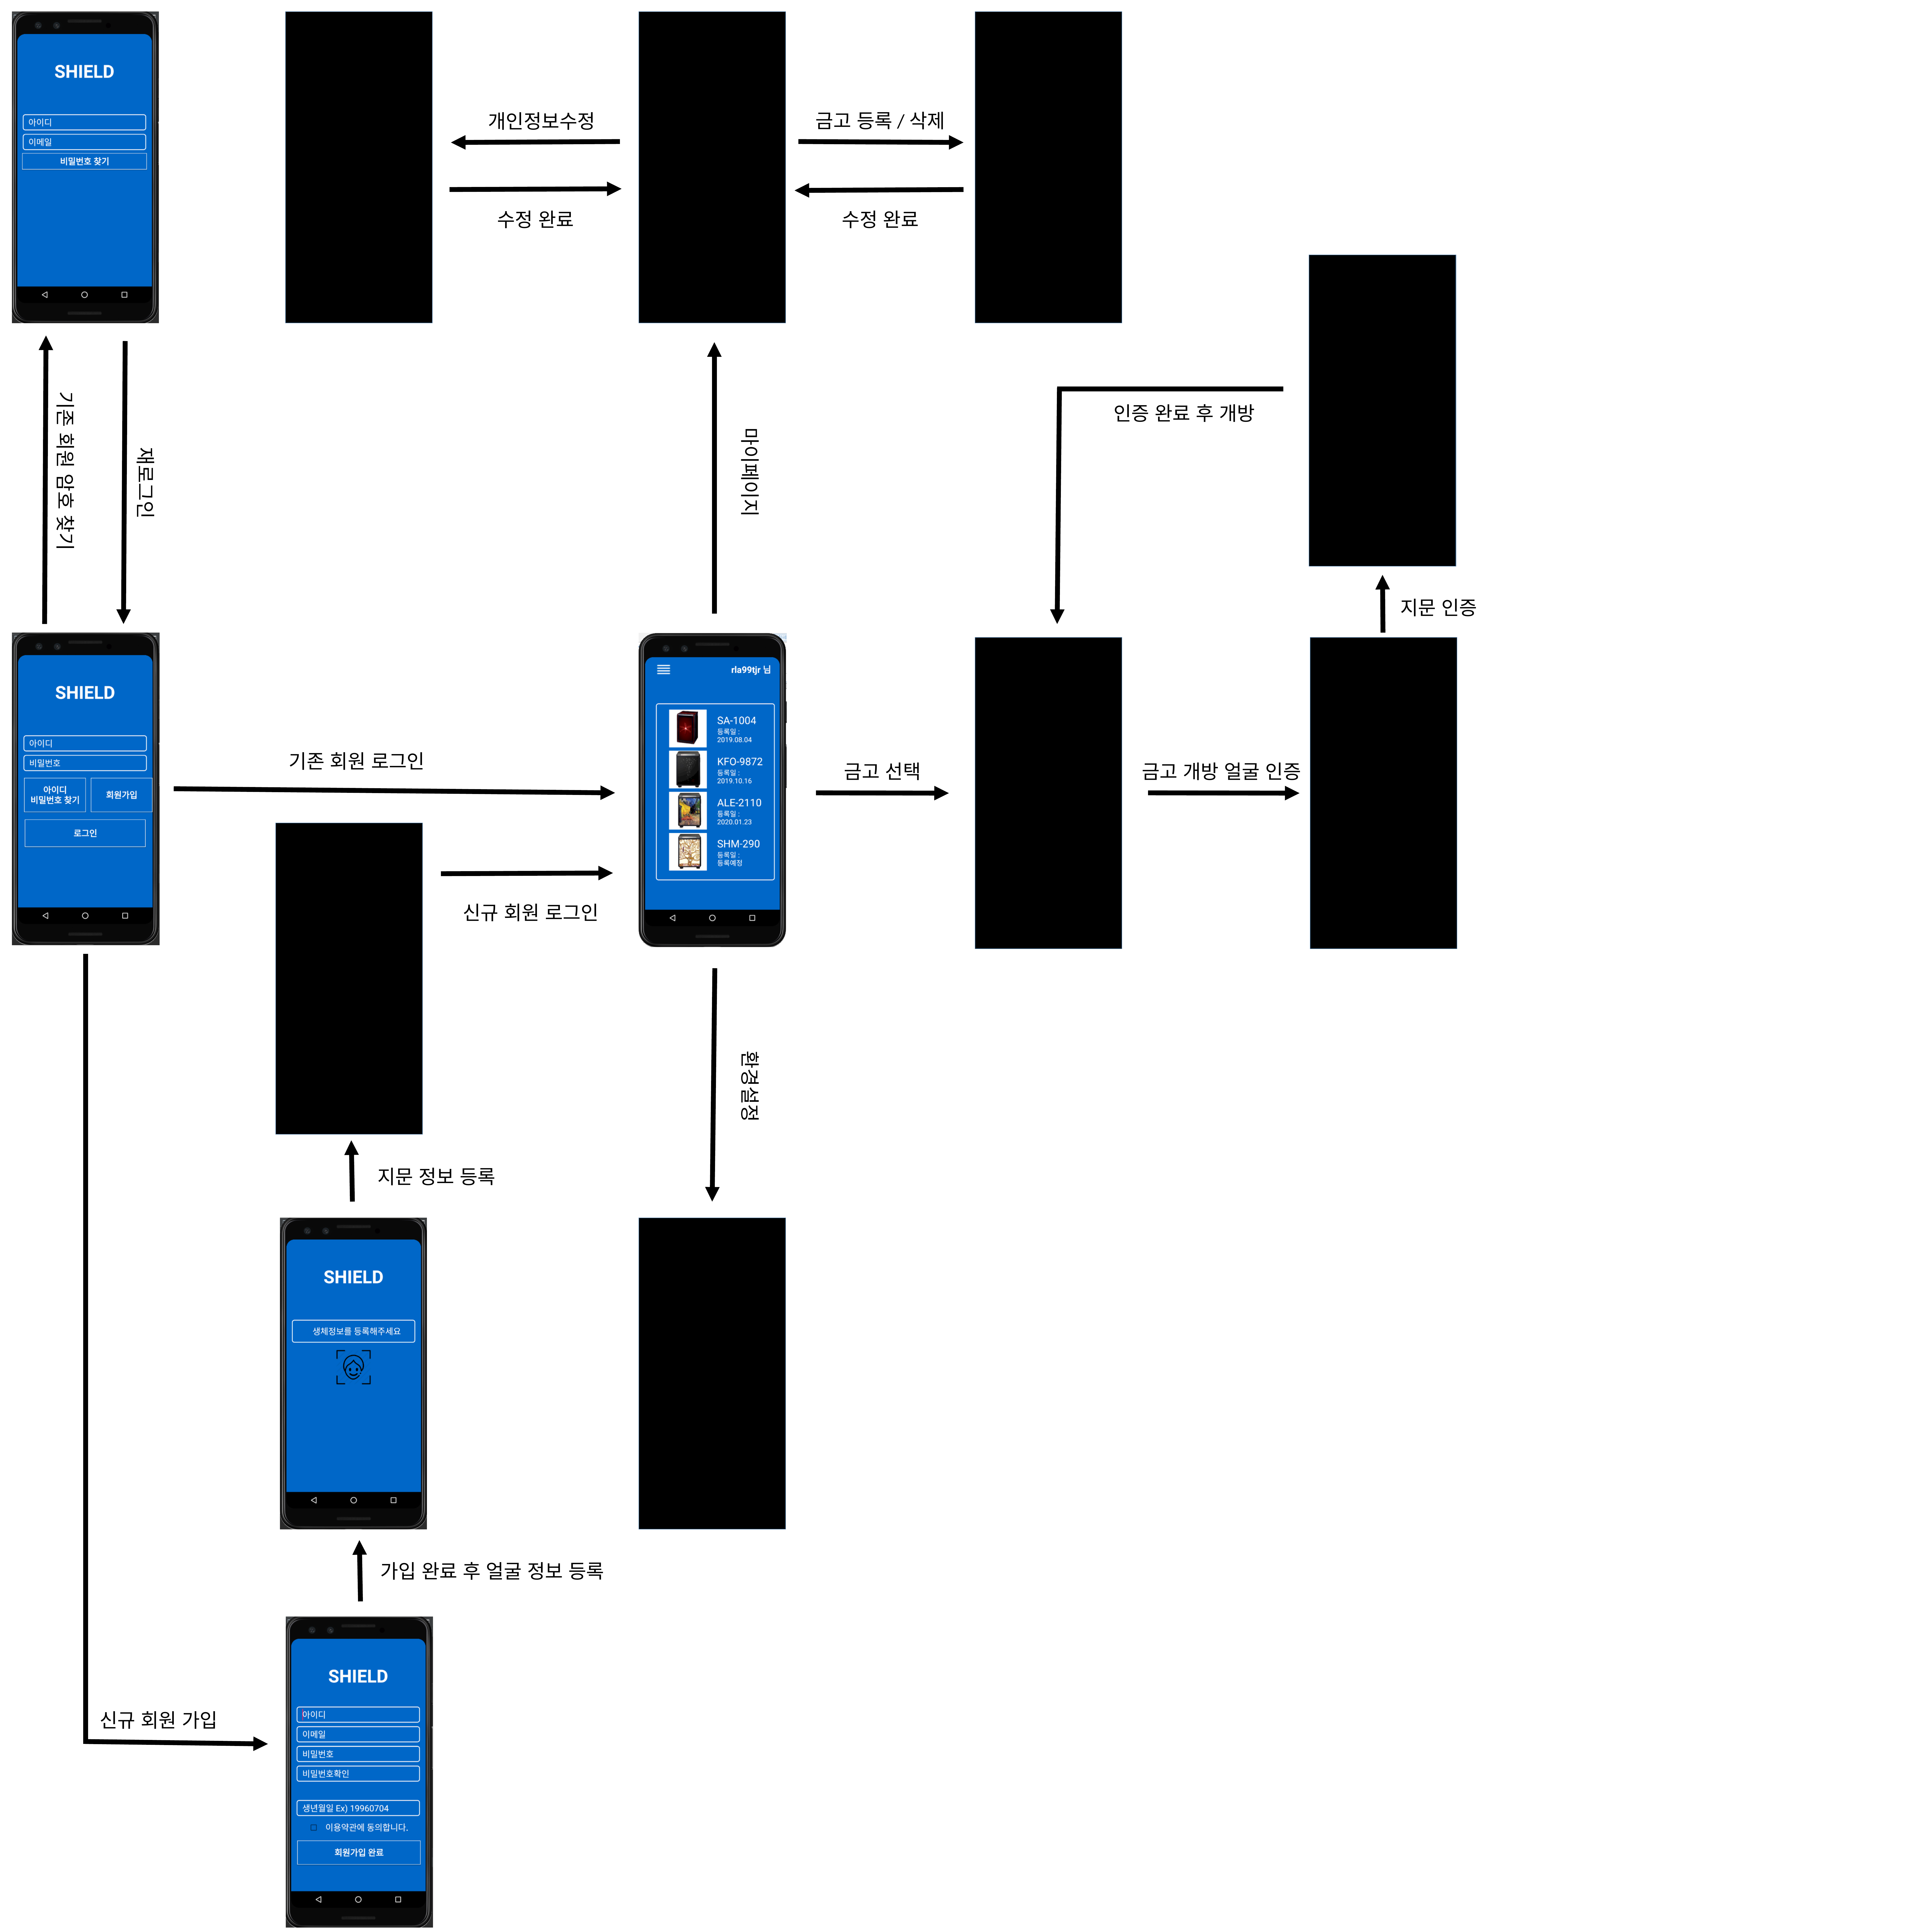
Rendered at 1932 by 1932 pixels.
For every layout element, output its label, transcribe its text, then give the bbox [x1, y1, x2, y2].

text_box [1309, 255, 1456, 566]
text_box 지문 정보 등록 [374, 1163, 499, 1189]
text_box 수정 완료 [838, 205, 922, 233]
text_box 수정 완료 [494, 205, 578, 233]
text_box [275, 823, 423, 1134]
picture [639, 633, 787, 949]
text_box 기존 회원 암호 찾기 [49, 388, 79, 572]
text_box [1057, 389, 1059, 624]
text_box 금고 선택 [840, 757, 924, 784]
text_box [975, 11, 1122, 323]
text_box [85, 1741, 268, 1744]
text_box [794, 190, 964, 190]
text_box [44, 335, 46, 624]
text_box 신규 회원 로그인 [459, 898, 602, 926]
text_box 인증 완료 후 개방 [1110, 399, 1259, 426]
text_box 환경설정 [733, 1047, 764, 1134]
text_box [798, 141, 964, 143]
text_box [639, 11, 786, 323]
text_box 신규 회원 가입 [96, 1706, 221, 1733]
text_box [449, 189, 622, 190]
text_box 기존 회원 로그인 [285, 747, 428, 774]
text_box 마이페이지 [733, 424, 764, 532]
text_box 금고 개방 얼굴 인증 [1138, 757, 1305, 784]
text_box [1310, 637, 1457, 949]
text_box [1057, 388, 1059, 389]
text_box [441, 873, 613, 874]
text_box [359, 1540, 361, 1602]
text_box 개인정보수정 [484, 107, 599, 134]
text_box [285, 11, 433, 323]
text_box [975, 637, 1122, 949]
text_box 금고 등록/삭제 [812, 107, 949, 134]
text_box 가입 완료 후 얼굴 정보 등록 [377, 1557, 608, 1584]
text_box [712, 968, 715, 1202]
picture [280, 1218, 427, 1529]
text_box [174, 789, 615, 793]
picture [286, 1617, 433, 1928]
picture [12, 633, 160, 945]
text_box [639, 1218, 786, 1529]
text_box 재로그인 [129, 444, 160, 531]
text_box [351, 1140, 353, 1202]
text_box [451, 141, 620, 143]
picture [12, 11, 159, 323]
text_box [123, 341, 125, 624]
text_box 지문 인증 [1397, 594, 1481, 621]
